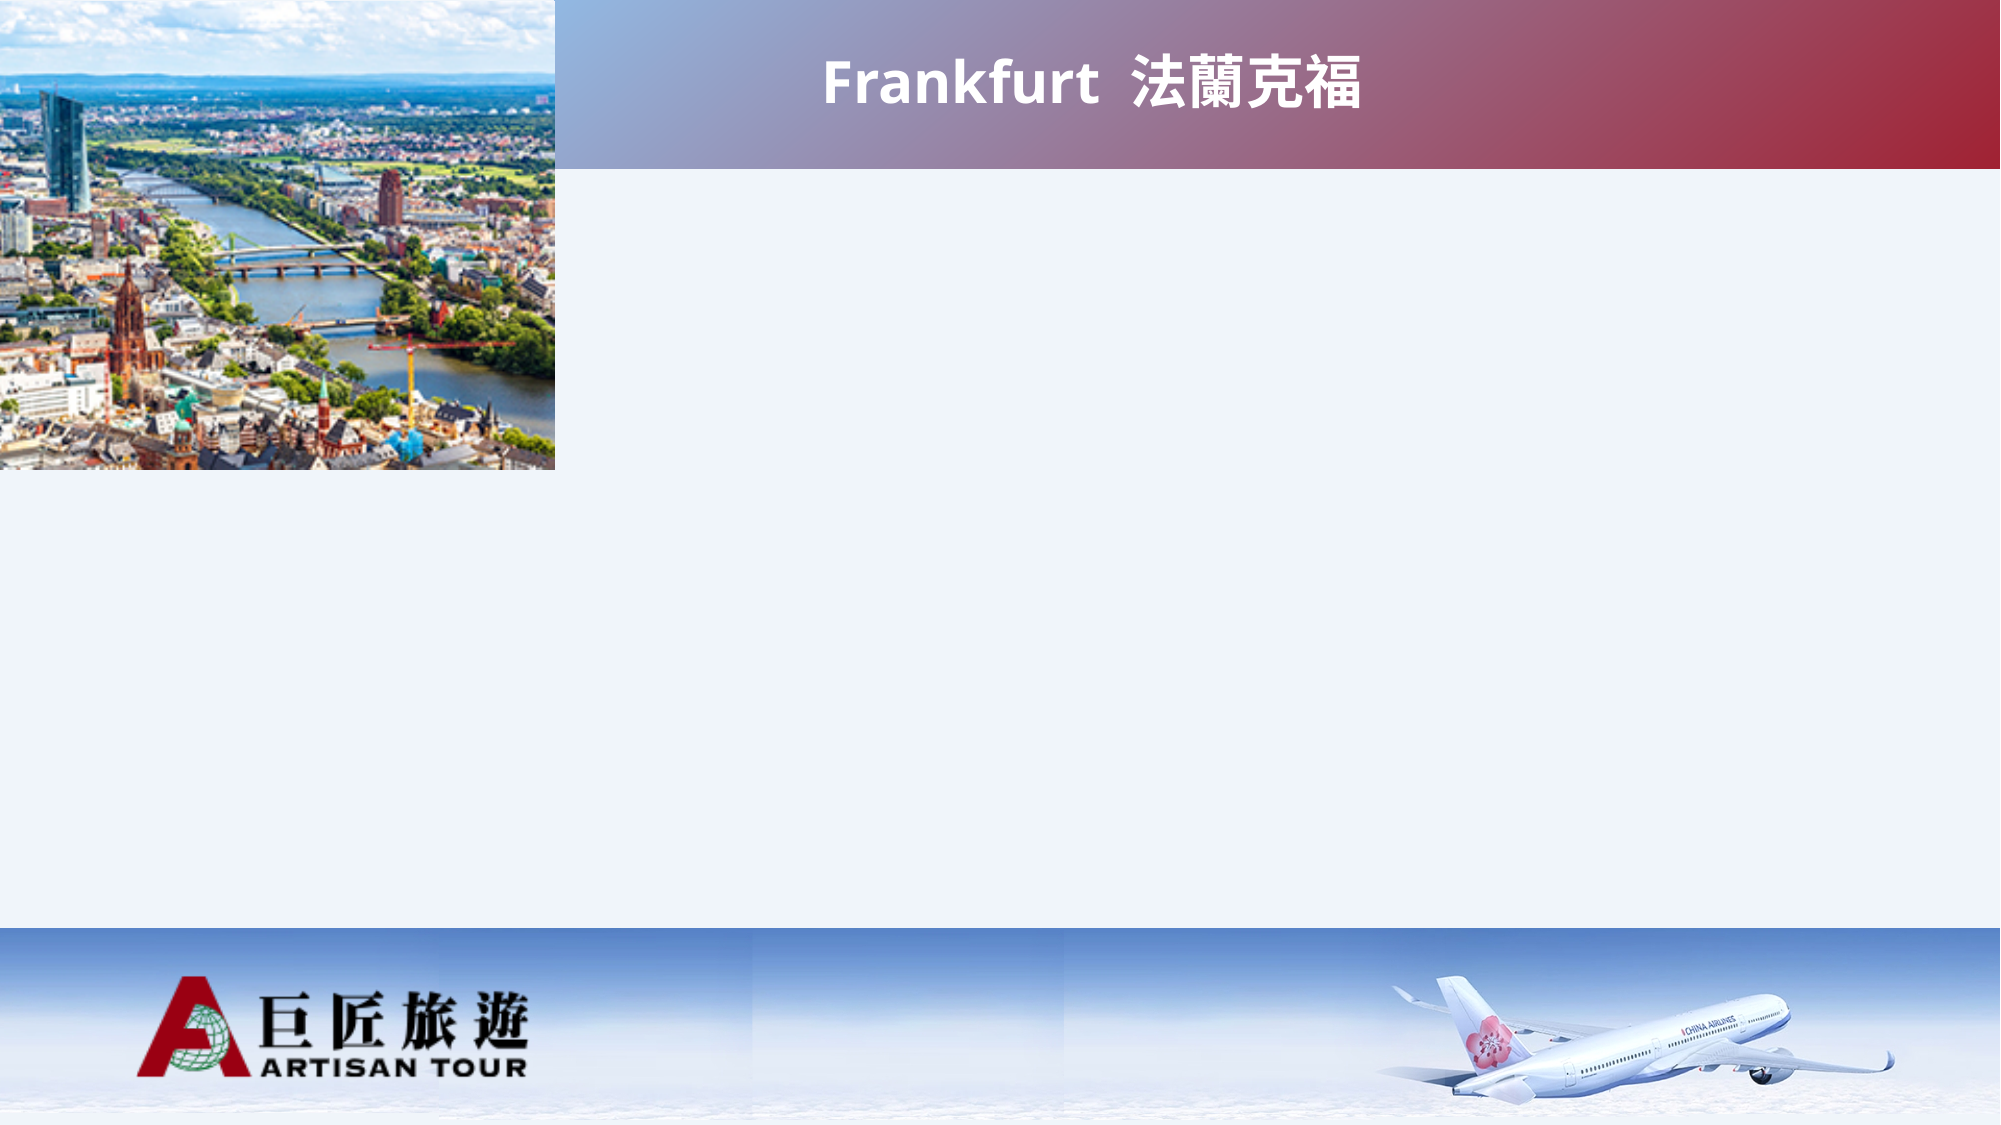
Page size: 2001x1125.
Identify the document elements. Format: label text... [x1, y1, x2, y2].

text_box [0, 928, 2000, 1120]
text_box Frankfurt 法蘭克福 [806, 1, 1411, 169]
picture [0, 0, 555, 470]
text_box [555, 0, 2000, 169]
